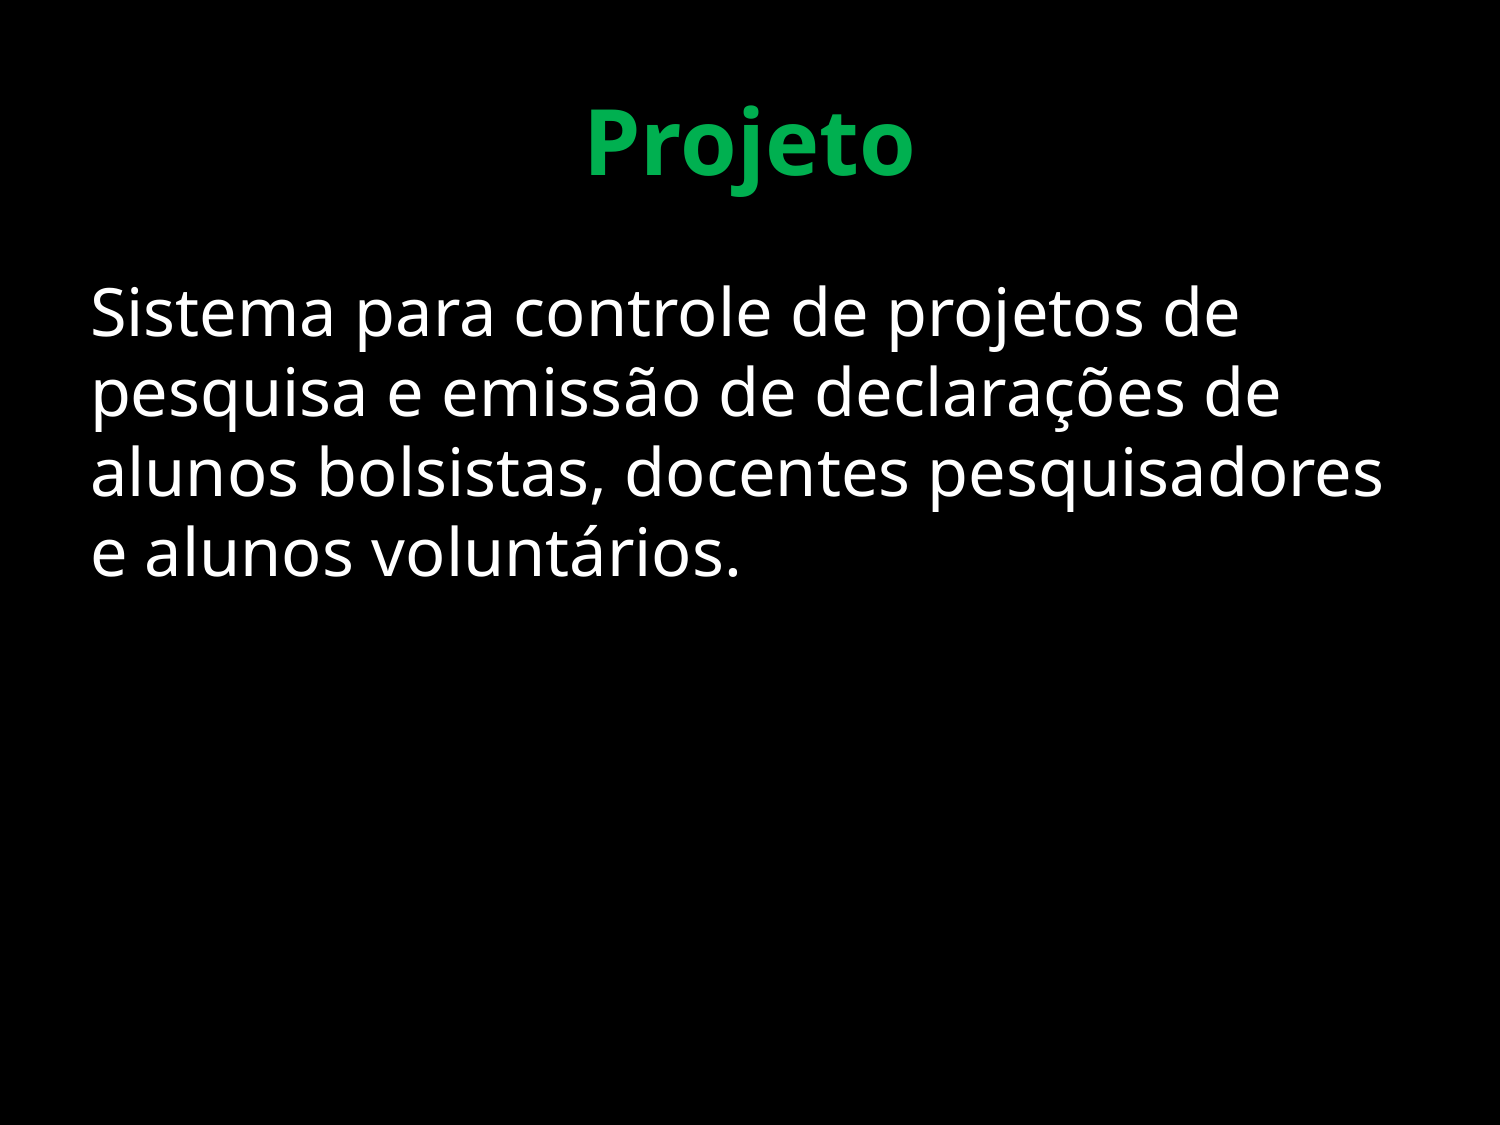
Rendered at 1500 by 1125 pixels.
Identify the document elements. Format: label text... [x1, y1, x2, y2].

title Projeto [75, 45, 1425, 233]
list Sistema para controle de projetos de pesquisa e emissão de declarações de alunos bolsistas, docentes pesquisadores e alunos voluntários. [75, 262, 1425, 1005]
